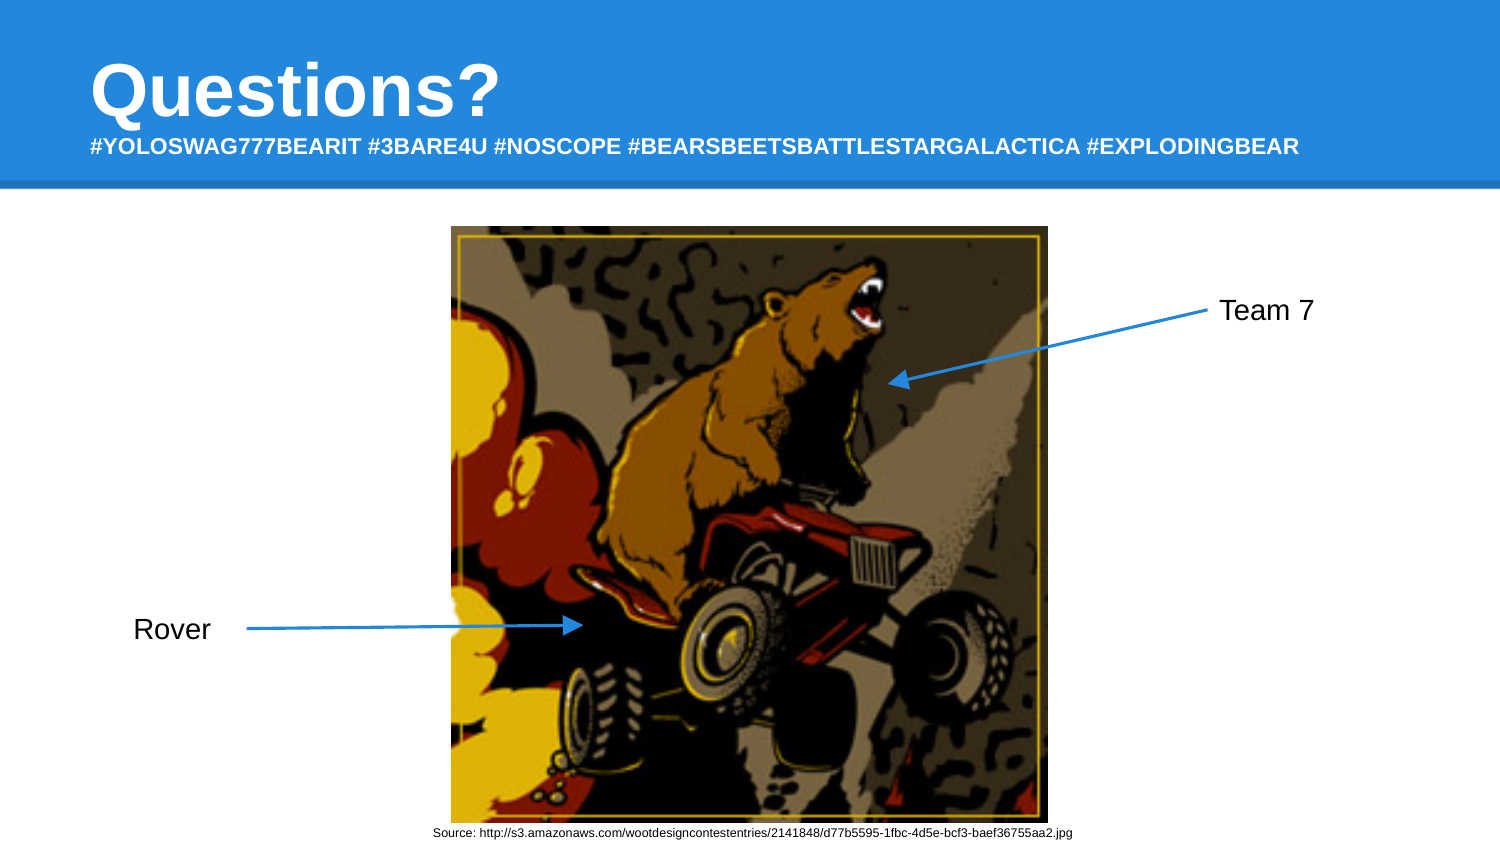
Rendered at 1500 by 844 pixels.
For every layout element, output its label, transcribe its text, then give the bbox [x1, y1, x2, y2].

text_box Team 7 [1204, 275, 1478, 391]
title Questions? #YOLOSWAG777BEARIT #3BARE4U #NOSCOPE #BEARSBEETSBATTLESTARGALACTICA #EXPLODINGBEAR [75, 33, 1425, 175]
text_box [887, 309, 1208, 385]
text_box Source: http://s3.amazonaws.com/wootdesigncontestentries/2141848/d77b5595-1fbc-4d5e-bcf3-baef36755aa2.jpg [417, 809, 1097, 844]
picture [451, 226, 1049, 823]
text_box Rover [118, 595, 392, 711]
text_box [246, 624, 584, 629]
